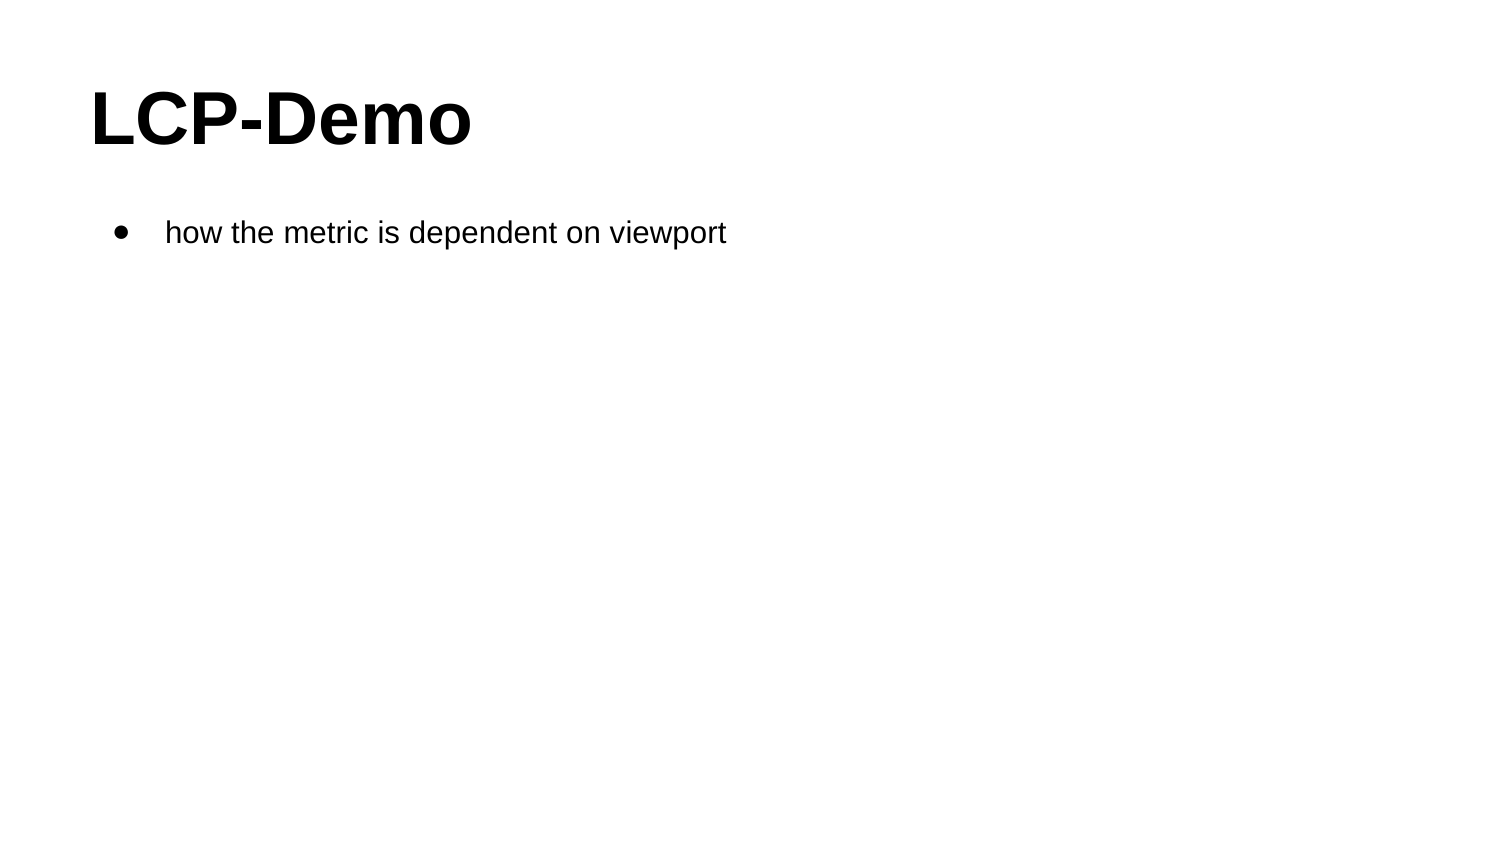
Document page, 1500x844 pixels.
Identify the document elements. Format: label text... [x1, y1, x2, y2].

list how the metric is dependent on viewport [75, 196, 1425, 808]
title LCP-Demo [75, 33, 1425, 175]
